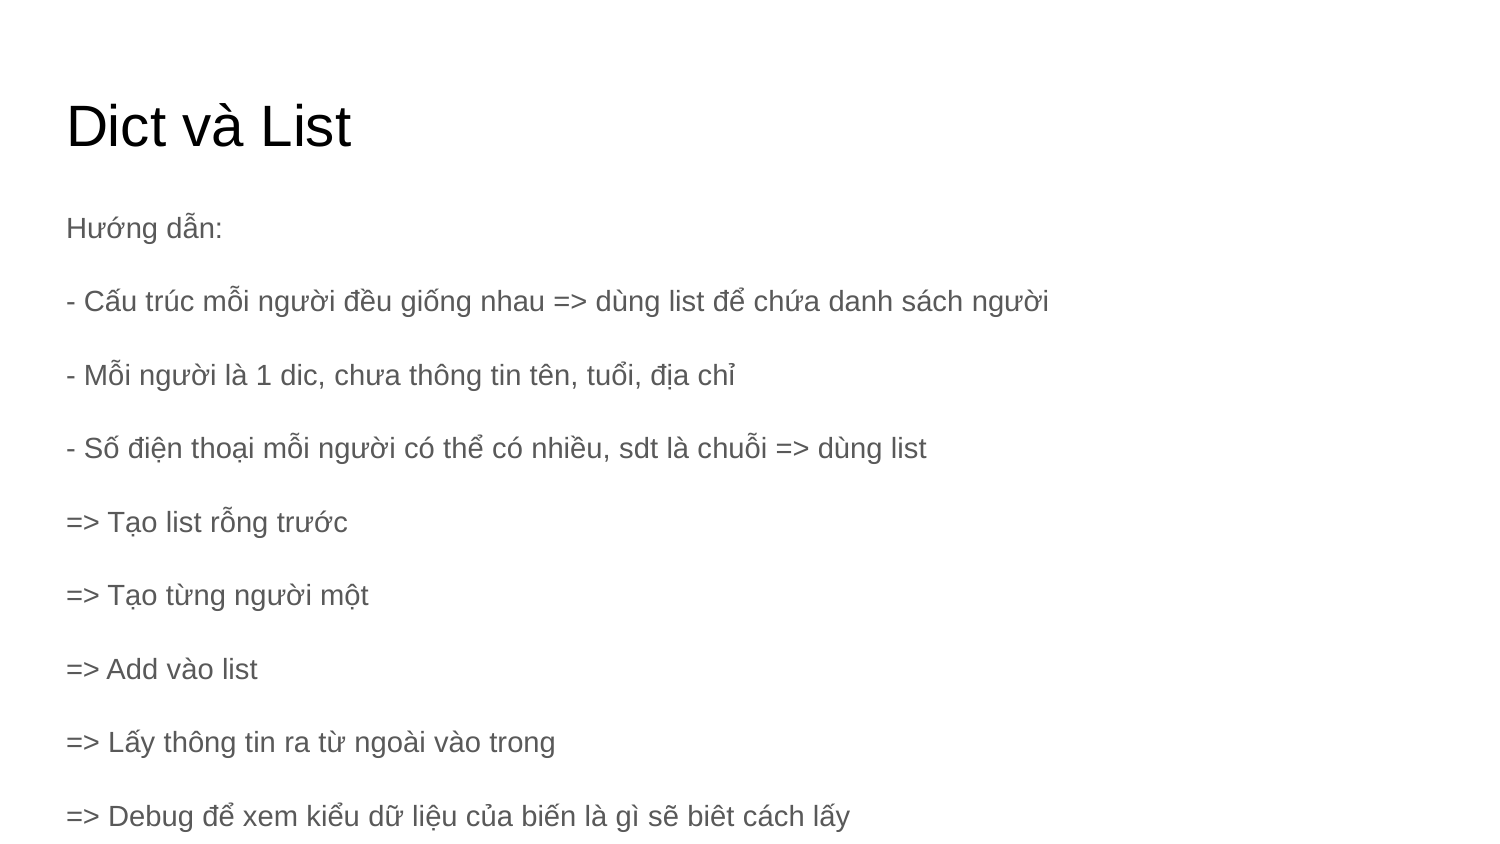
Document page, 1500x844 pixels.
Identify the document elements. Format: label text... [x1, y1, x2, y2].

title Dict và List [51, 72, 1449, 167]
list Hướng dẫn: - Cấu trúc mỗi người đều giống nhau => dùng list để chứa danh sách người - Mỗi người là 1 dic, chưa thông tin tên, tuổi, địa chỉ - Số điện thoại mỗi người có thể có nhiều, sdt là chuỗi => dùng list => Tạo list rỗng trước => Tạo từng người một => Add vào list => Lấy thông tin ra từ ngoài vào trong => Debug để xem kiểu dữ liệu của biến là gì sẽ biêt cách lấy [51, 189, 1449, 844]
